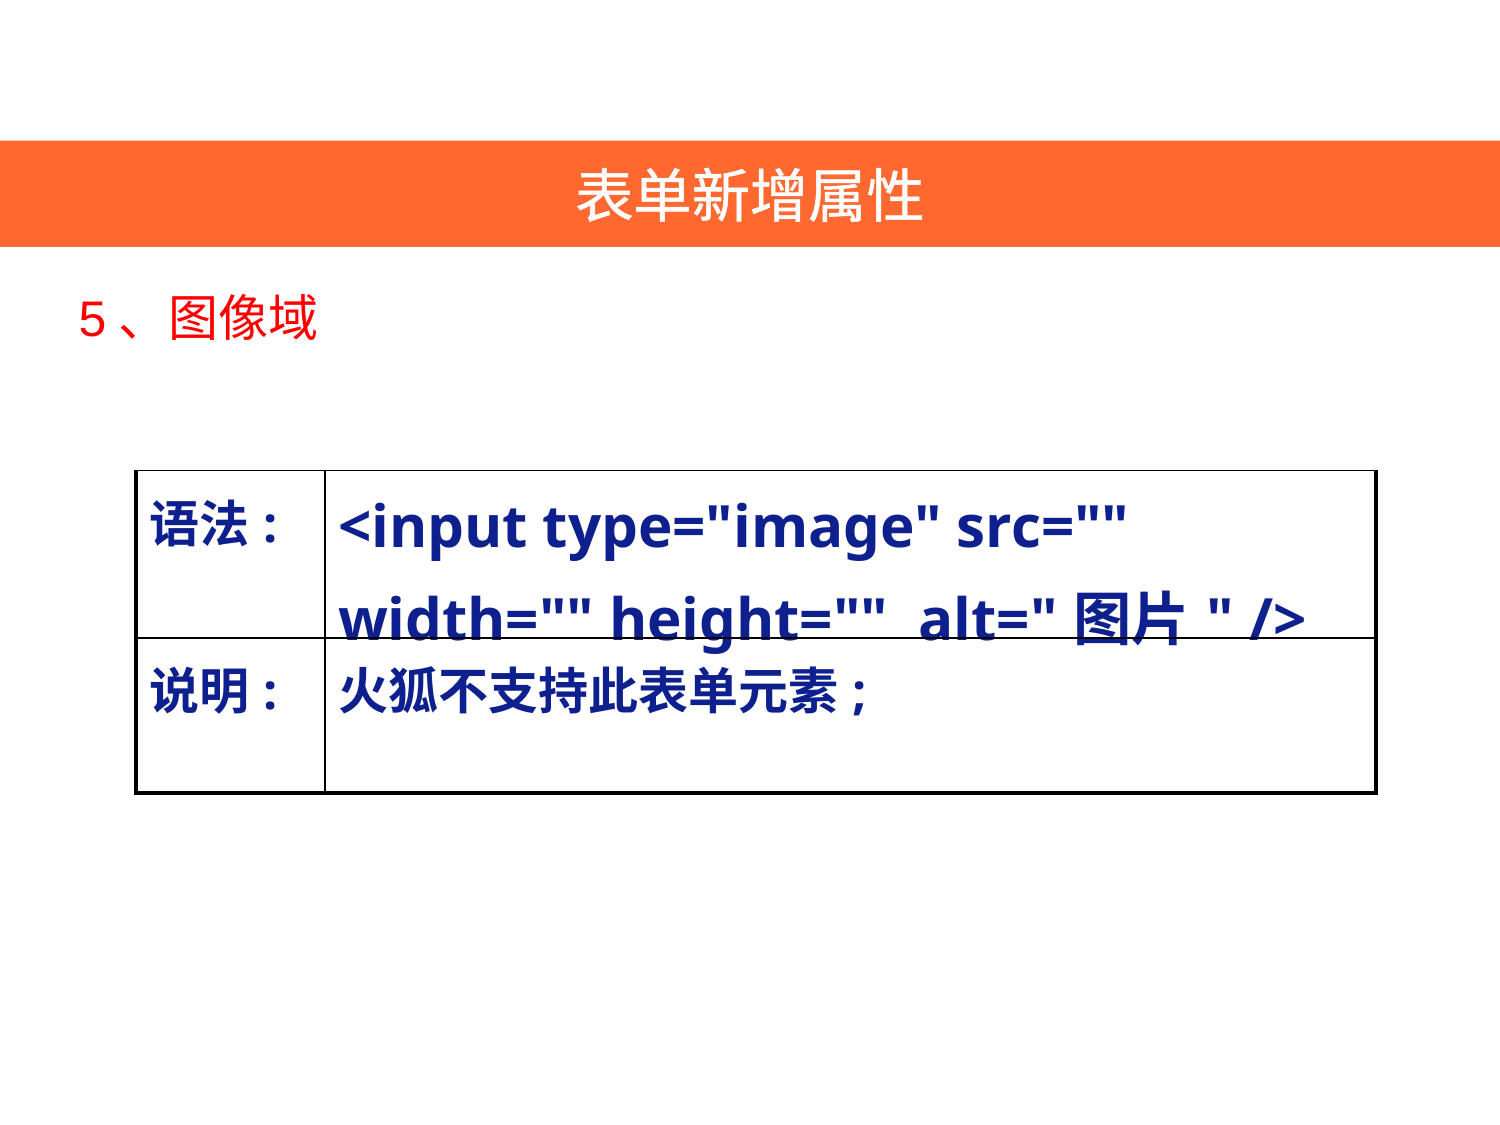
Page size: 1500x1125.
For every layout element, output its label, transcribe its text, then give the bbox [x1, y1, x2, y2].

table_header <input type="image" src="" width="" height="" alt="图片" /> [326, 471, 1374, 637]
table_cell 说明: [138, 639, 324, 791]
table_cell 火狐不支持此表单元素; [326, 639, 1374, 791]
text_box 5、图像域 [63, 278, 1423, 354]
table_header 语法: [138, 471, 324, 637]
text_box 表单新增属性 [0, 140, 1500, 247]
